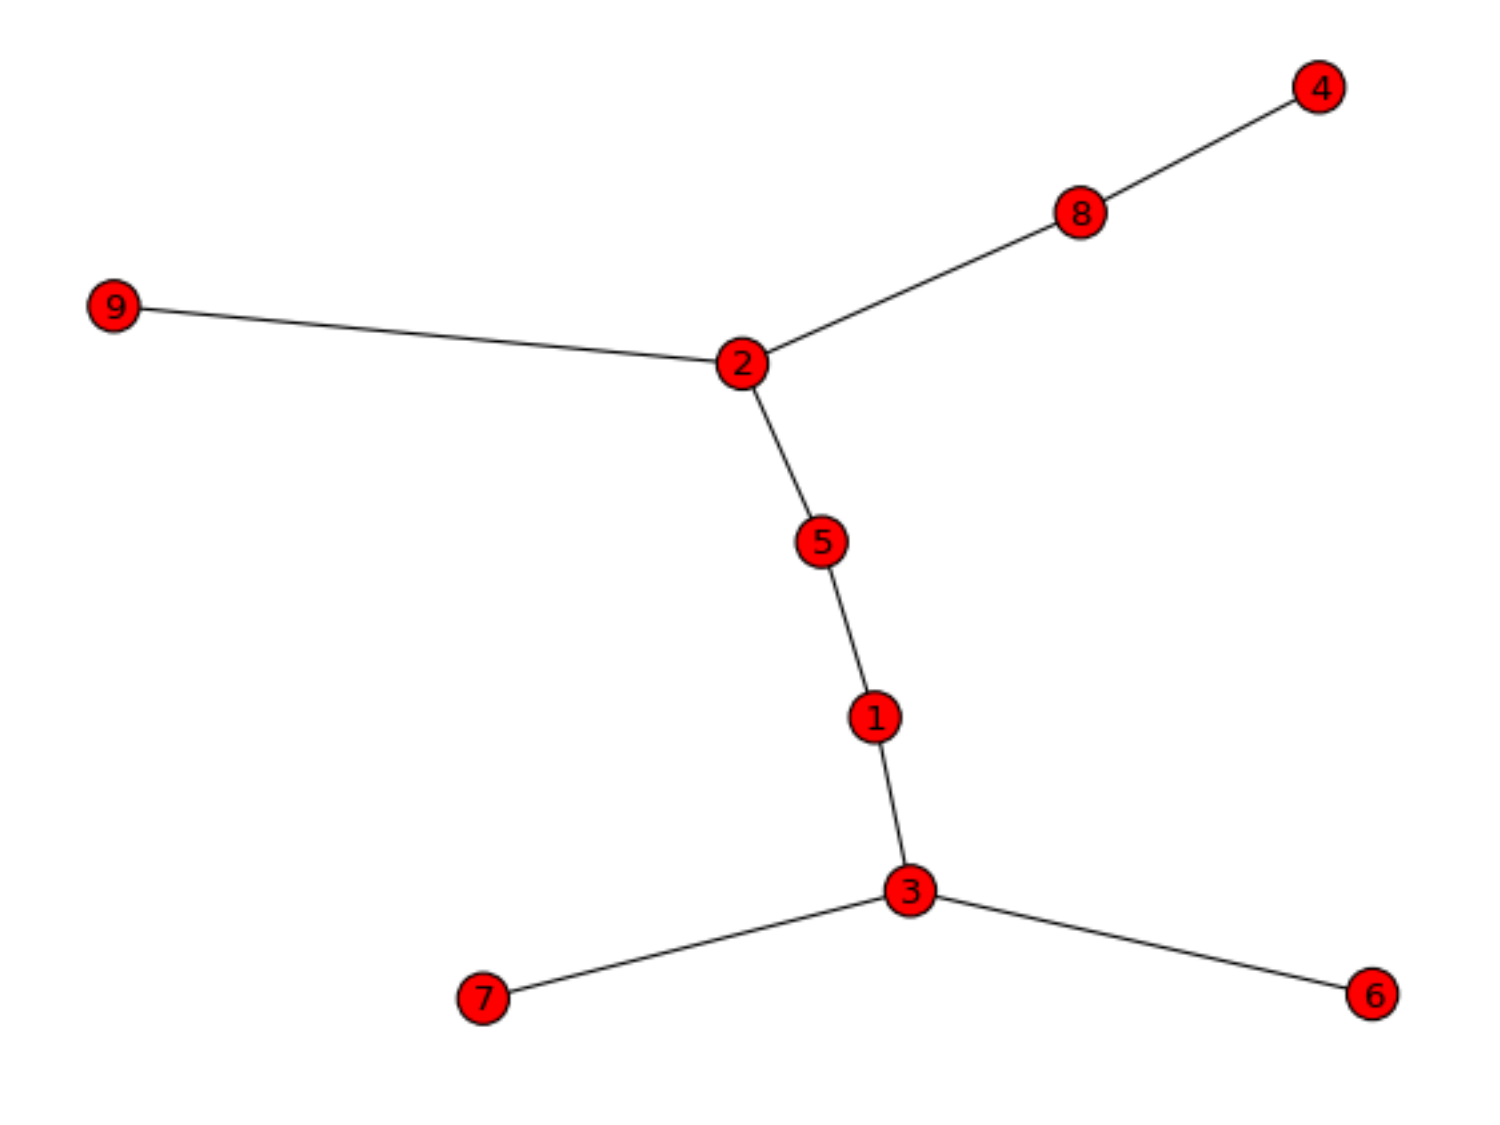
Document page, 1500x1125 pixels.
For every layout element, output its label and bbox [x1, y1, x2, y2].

picture [71, 42, 1454, 1059]
